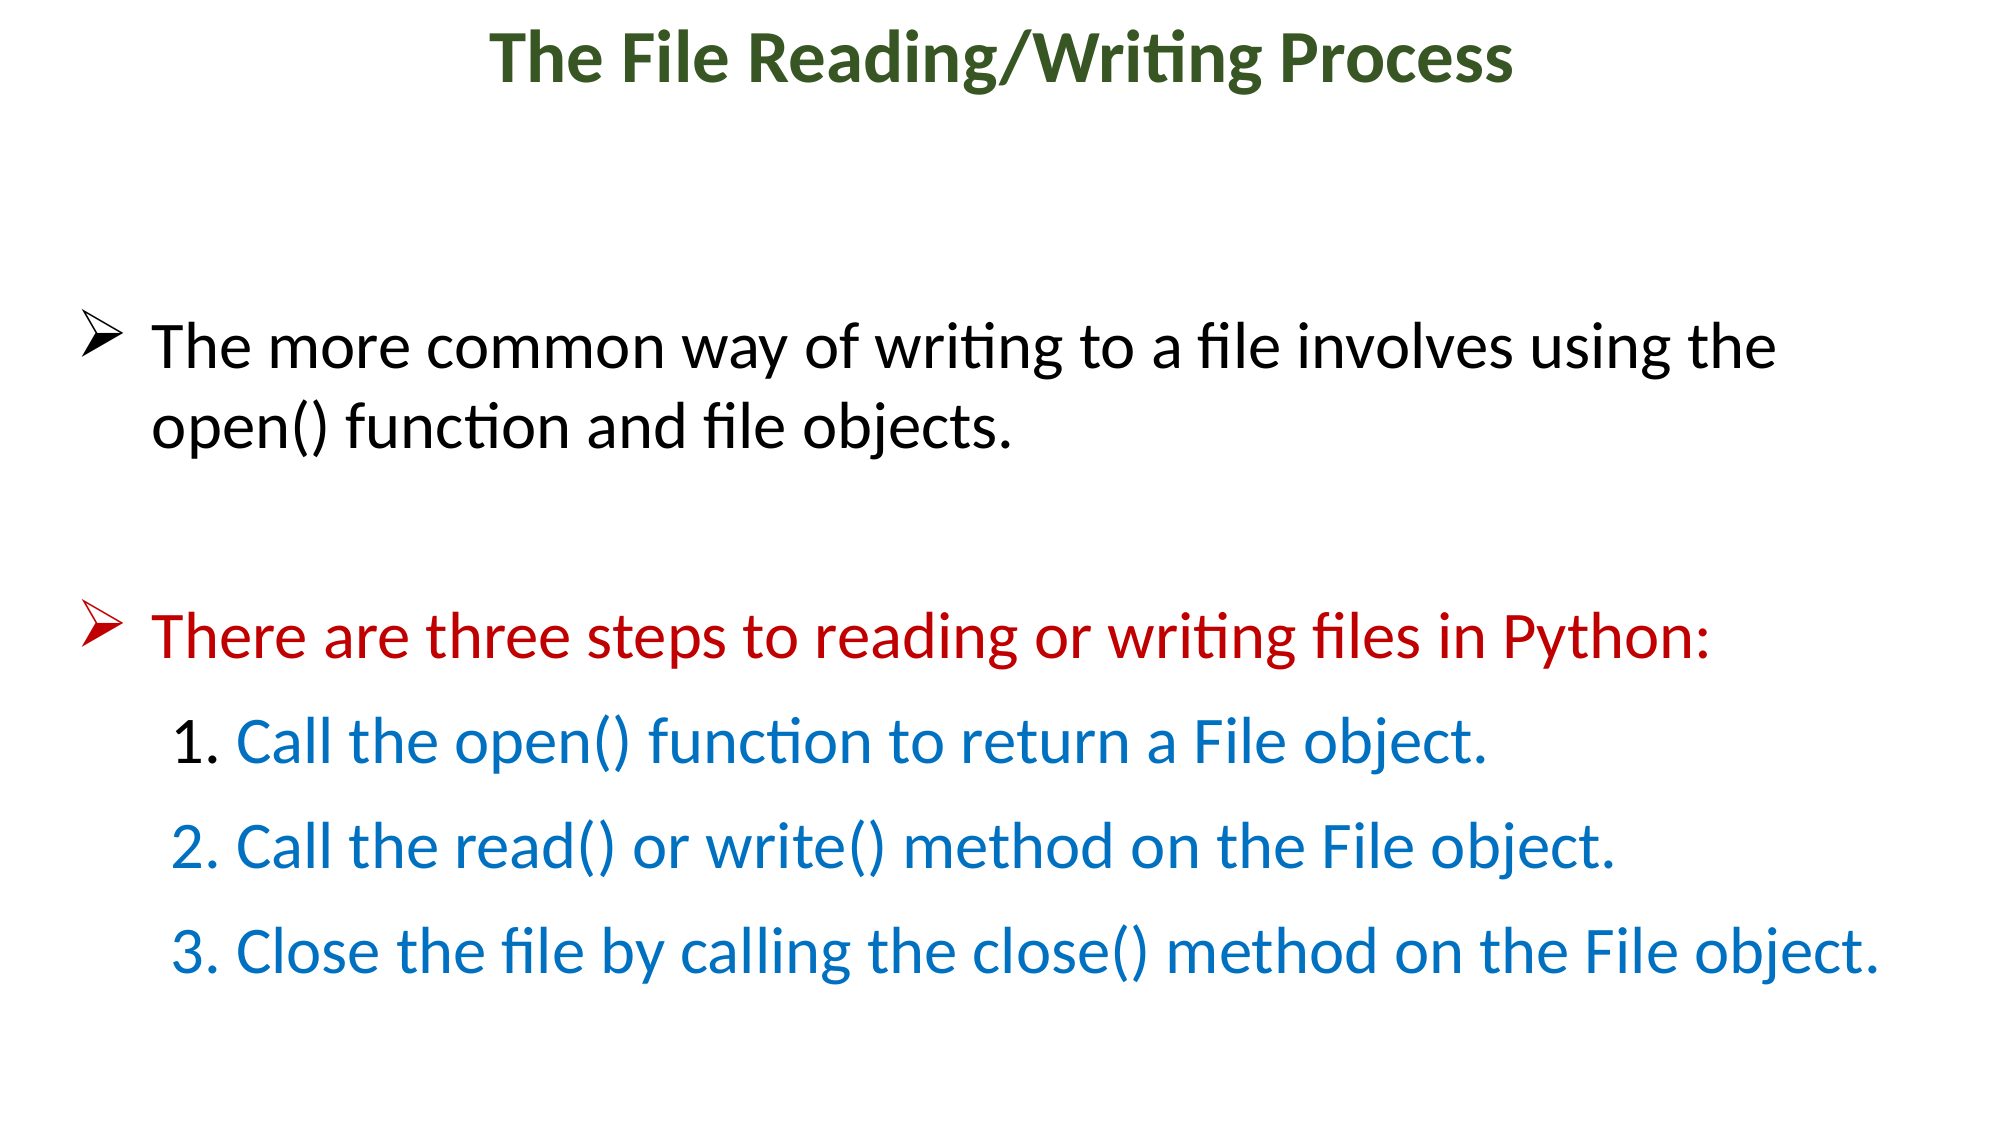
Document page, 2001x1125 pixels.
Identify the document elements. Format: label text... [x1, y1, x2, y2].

text_box The more common way of writing to a file involves using the open() function and file objects. There are three steps to reading or writing files in Python: 1. Call the open() function to return a File object. 2. Call the read() or write() method on the File object. 3. Close the file by calling the close() method on the File object. [62, 294, 1943, 994]
text_box The File Reading/Writing Process [319, 0, 1686, 105]
